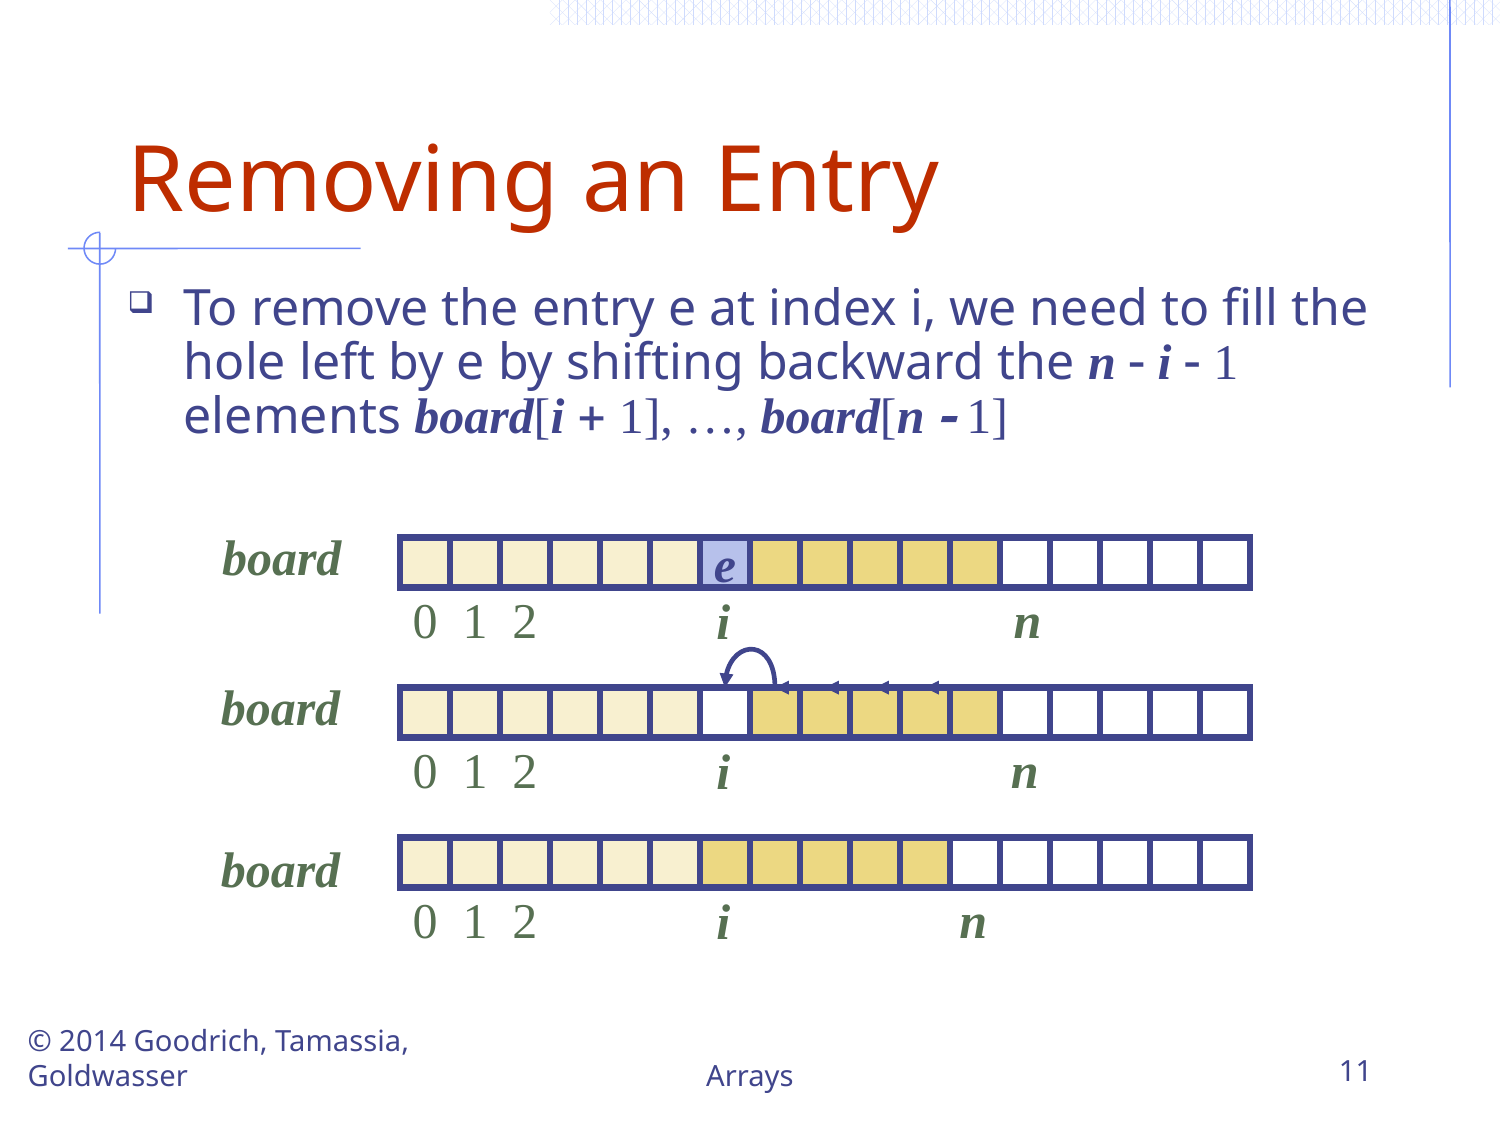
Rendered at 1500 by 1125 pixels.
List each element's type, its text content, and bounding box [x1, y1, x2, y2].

text_box i [699, 590, 747, 650]
text_box [1100, 687, 1149, 738]
text_box [999, 537, 1050, 588]
text_box 2 [512, 588, 538, 649]
text_box [1050, 537, 1100, 588]
text_box 1 [462, 588, 488, 649]
text_box [1100, 837, 1149, 888]
text_box [900, 837, 950, 888]
text_box [650, 837, 699, 888]
text_box 2 [512, 738, 538, 799]
text_box [500, 537, 549, 588]
text_box [750, 537, 800, 588]
text_box [1050, 687, 1100, 738]
text_box [600, 537, 650, 588]
text_box i [699, 740, 747, 800]
text_box [849, 837, 900, 888]
title Removing an Entry [112, 50, 1413, 238]
text_box [900, 537, 950, 588]
text_box [800, 689, 849, 738]
text_box [549, 837, 600, 888]
text_box n [1004, 588, 1051, 649]
text_box [399, 687, 450, 738]
text_box 0 [412, 588, 438, 649]
text_box 2 [512, 888, 538, 949]
text_box [999, 687, 1050, 738]
text_box [750, 687, 800, 738]
text_box [650, 687, 699, 738]
text_box [750, 837, 800, 888]
text_box [450, 537, 500, 588]
footer Arrays [576, 1024, 988, 1101]
text_box [450, 687, 500, 738]
text_box [399, 837, 450, 888]
text_box n [1001, 738, 1048, 799]
text_box [1100, 537, 1149, 588]
text_box board [187, 674, 374, 736]
text_box [1149, 837, 1200, 888]
text_box [999, 837, 1050, 888]
text_box [800, 537, 849, 588]
text_box [600, 837, 650, 888]
text_box 0 [412, 738, 438, 799]
text_box [1200, 837, 1250, 888]
text_box [1149, 537, 1200, 588]
text_box [500, 687, 549, 738]
text_box i [699, 890, 747, 950]
text_box board [187, 837, 374, 898]
text_box [1149, 687, 1200, 738]
text_box [800, 837, 849, 888]
text_box [549, 537, 600, 588]
text_box 1 [462, 888, 488, 949]
text_box [1200, 537, 1250, 588]
text_box e [699, 537, 750, 588]
text_box [699, 837, 750, 888]
text_box [399, 537, 450, 588]
text_box [849, 689, 900, 738]
slide_number 11 [1074, 1024, 1388, 1101]
text_box [650, 537, 699, 588]
text_box [849, 537, 900, 588]
text_box [950, 537, 999, 588]
text_box [600, 687, 650, 738]
text_box board [188, 524, 375, 586]
text_box [1050, 837, 1100, 888]
text_box 0 [412, 888, 438, 949]
slide_number © 2014 Goodrich, Tamassia, Goldwasser [12, 1024, 576, 1101]
text_box [1200, 687, 1250, 738]
list To remove the entry e at index i, we need to fill the hole left by e by shifting backward the n - i - 1 elements board[i + 1], …, board[n - 1] [112, 275, 1463, 538]
text_box [950, 687, 999, 738]
text_box n [950, 888, 997, 949]
text_box [950, 837, 999, 888]
text_box [699, 687, 750, 738]
text_box [549, 687, 600, 738]
text_box [450, 837, 500, 888]
text_box [900, 689, 950, 738]
text_box [500, 837, 549, 888]
text_box 1 [462, 738, 488, 799]
